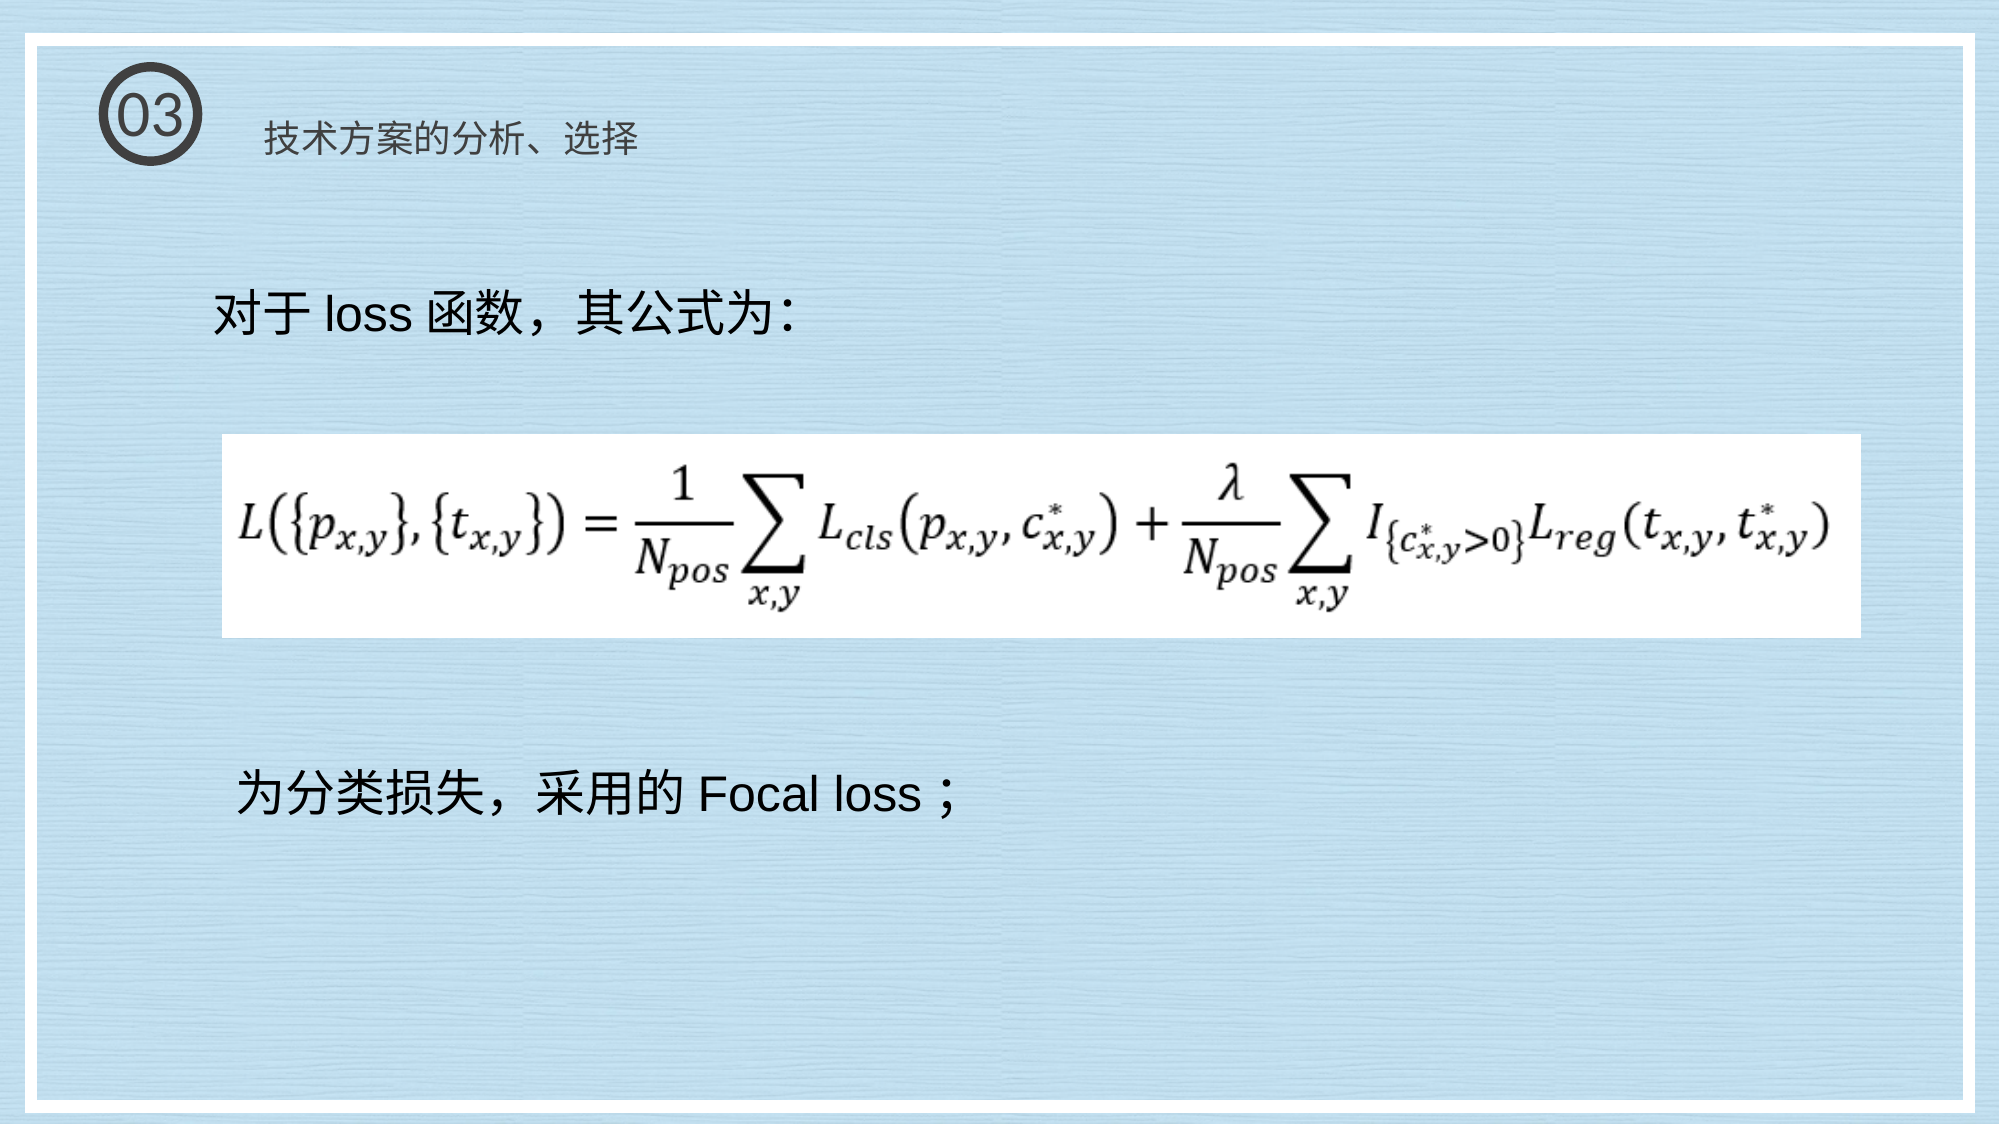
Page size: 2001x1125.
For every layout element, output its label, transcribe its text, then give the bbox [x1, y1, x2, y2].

text_box 技术方案的分析、选择 [248, 62, 435, 168]
text_box [1561, 39, 1970, 1107]
text_box 03 [85, 62, 216, 158]
picture [1, 0, 1999, 1125]
text_box [133, 158, 168, 162]
text_box [30, 39, 435, 1107]
